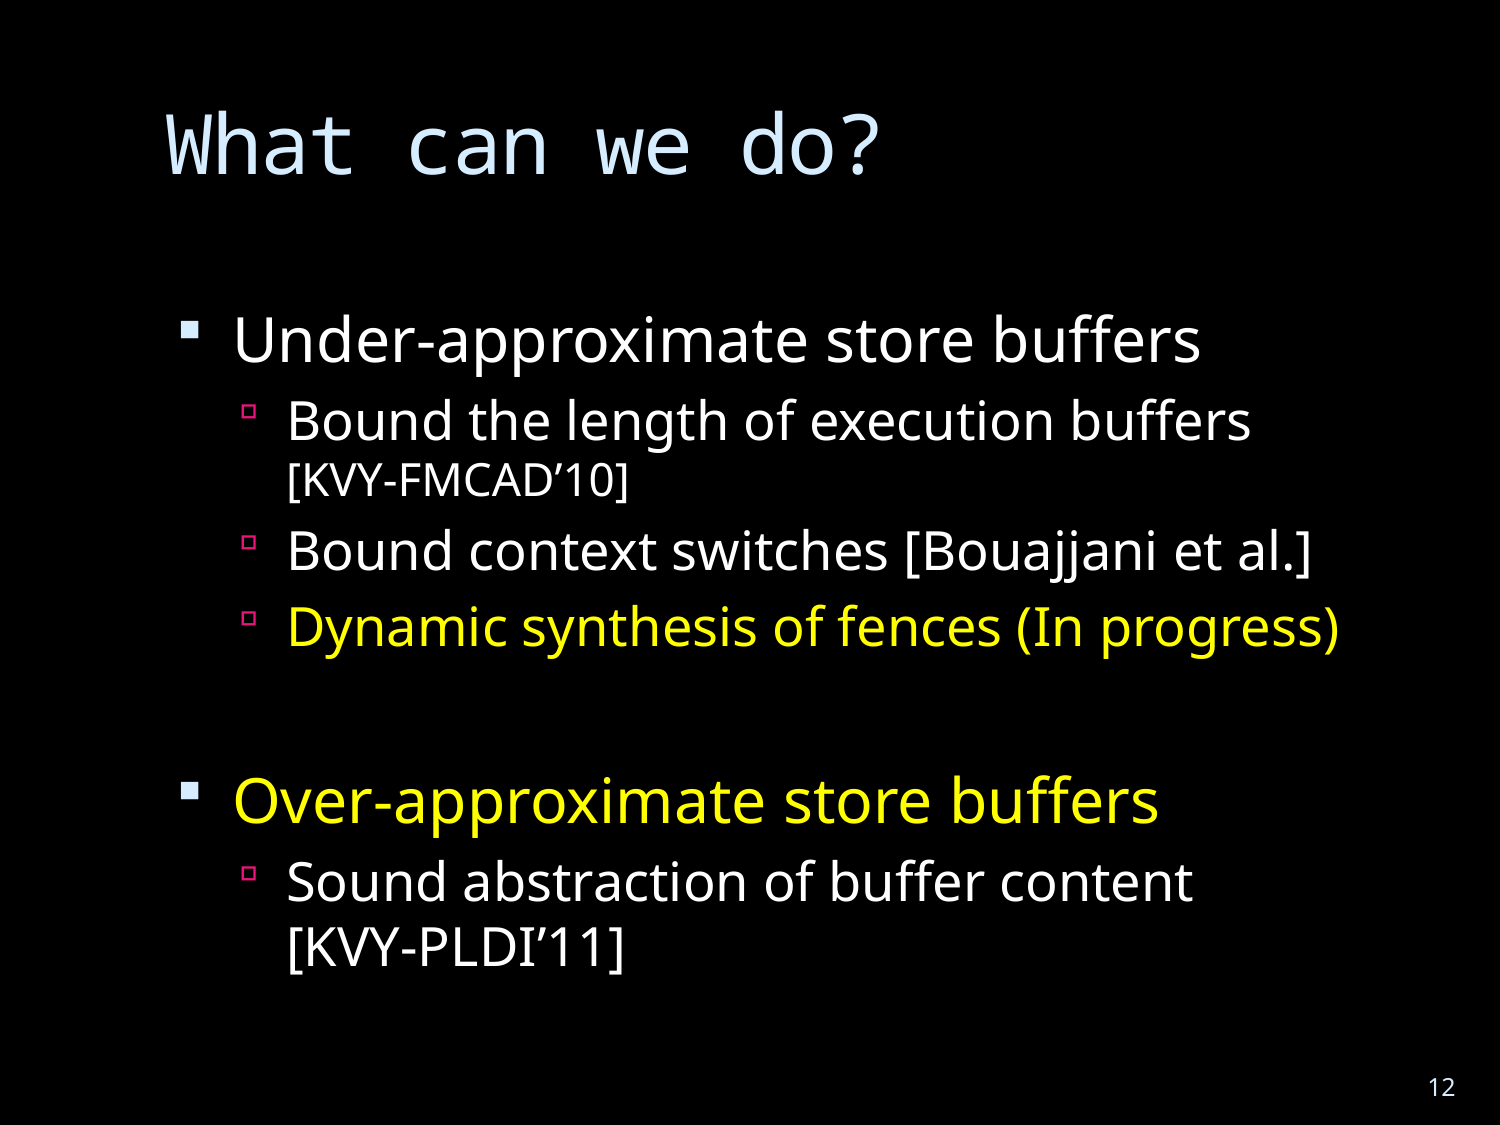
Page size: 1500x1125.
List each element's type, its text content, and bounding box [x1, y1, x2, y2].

list Under-approximate store buffers Bound the length of execution buffers [KVY-FMCAD’10] Bound context switches [Bouajjani et al.] Dynamic synthesis of fences (In progress) Over-approximate store buffers Sound abstraction of buffer content [KVY-PLDI’11] [150, 292, 1425, 1043]
slide_number 12 [1412, 1052, 1488, 1113]
title What can we do? [150, 83, 1425, 234]
